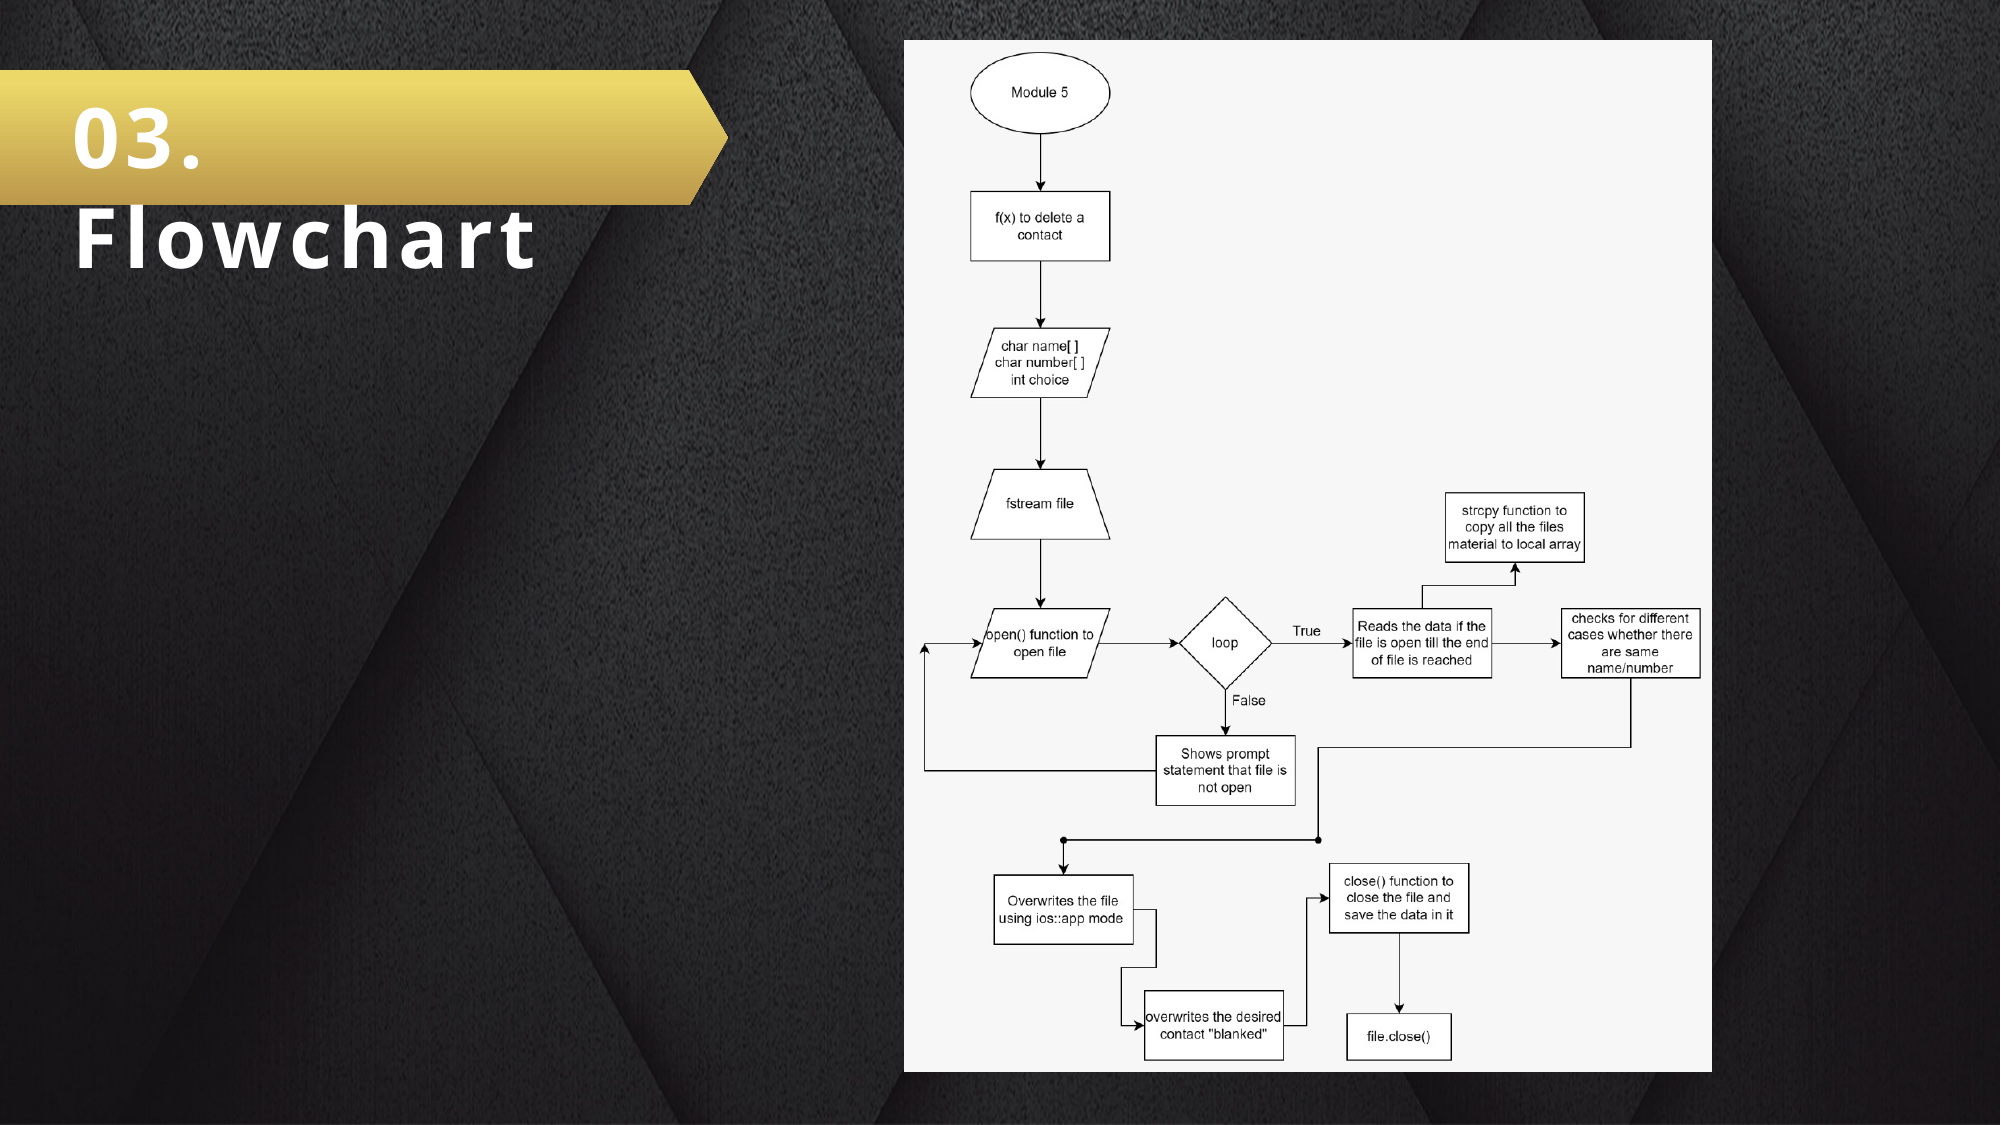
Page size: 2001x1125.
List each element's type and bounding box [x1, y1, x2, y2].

picture [0, 0, 2000, 1125]
text_box [0, 69, 728, 206]
